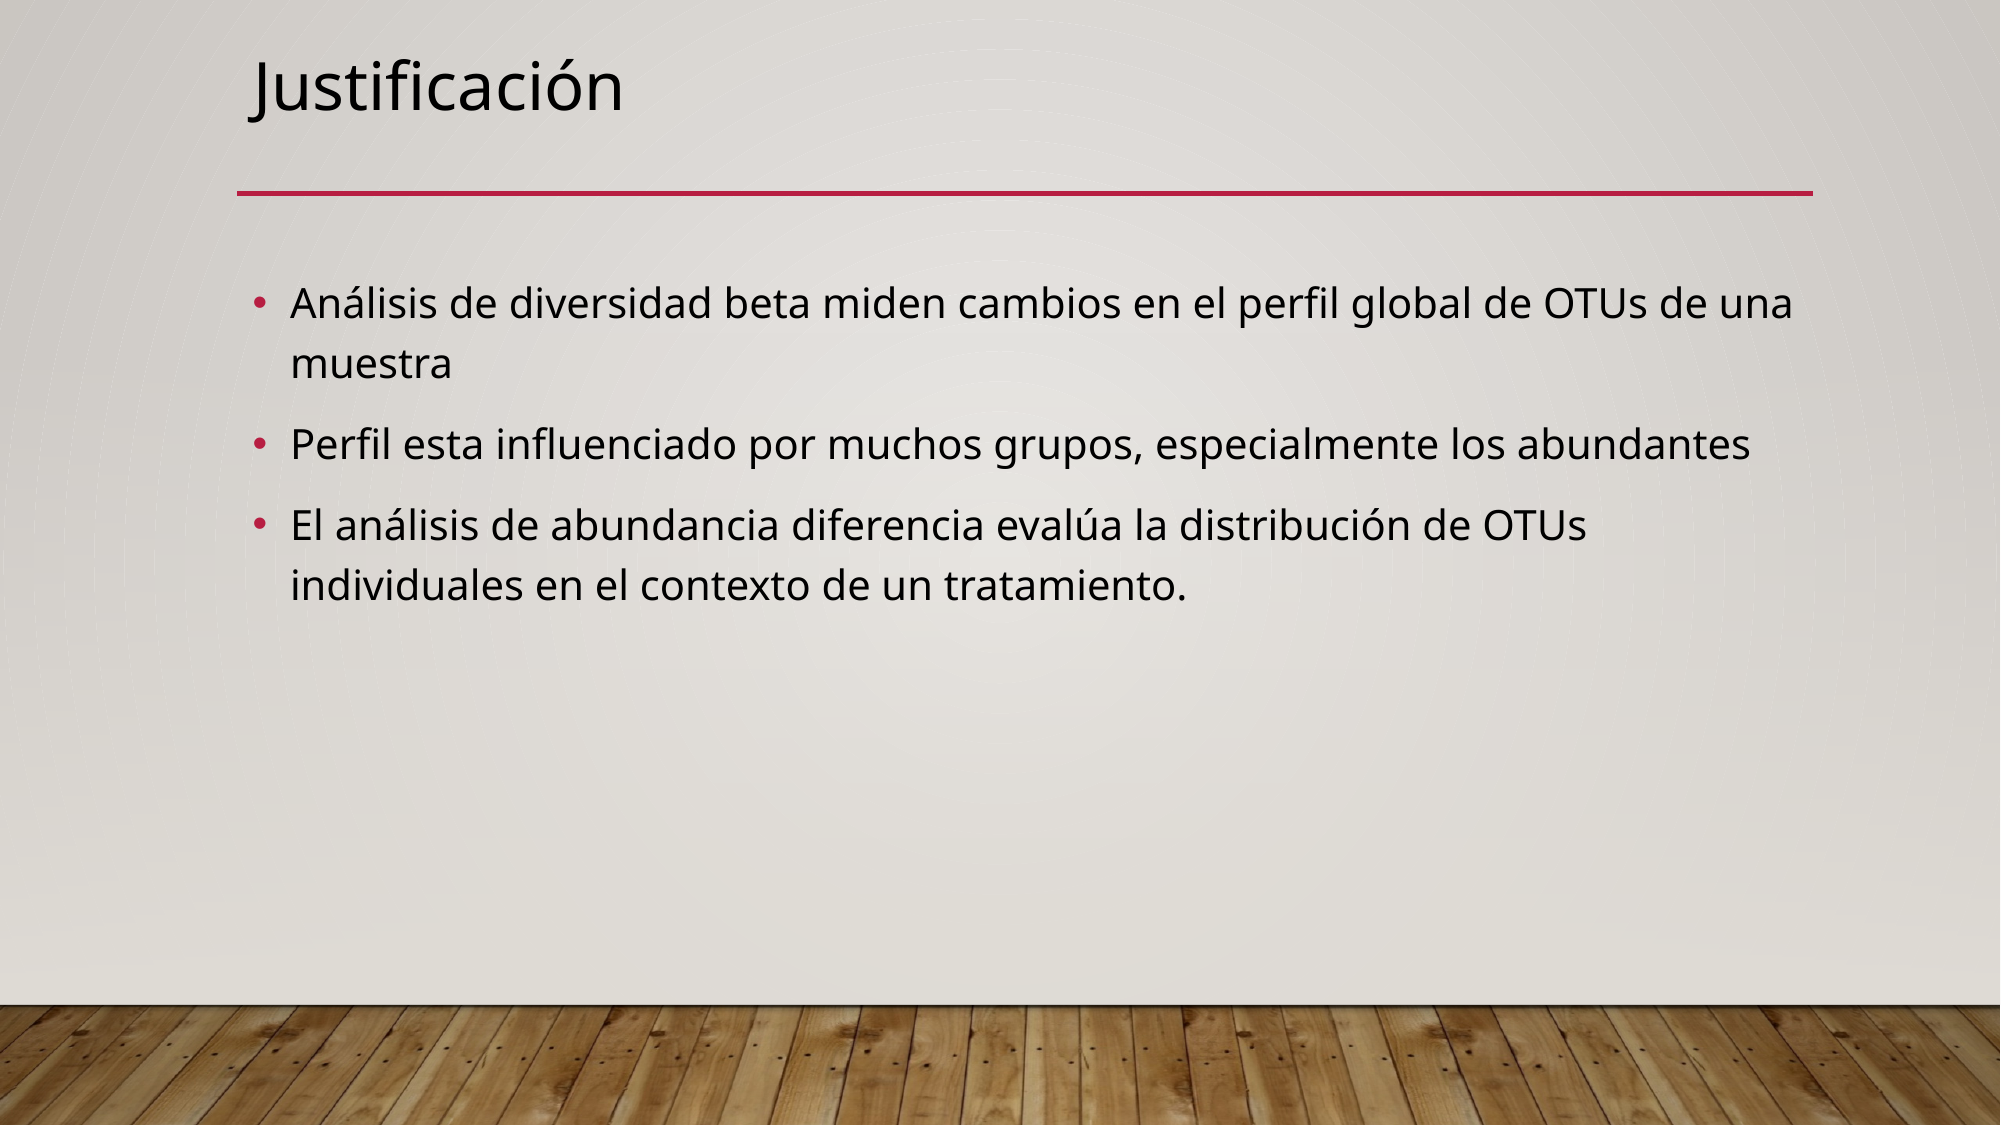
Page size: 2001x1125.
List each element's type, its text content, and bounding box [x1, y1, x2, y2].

list Análisis de diversidad beta miden cambios en el perfil global de OTUs de una muestra Perfil esta influenciado por muchos grupos, especialmente los abundantes El análisis de abundancia diferencia evalúa la distribución de OTUs individuales en el contexto de un tratamiento. [237, 259, 1814, 897]
picture [0, 1005, 2000, 1125]
title Justificación [238, 45, 1814, 189]
